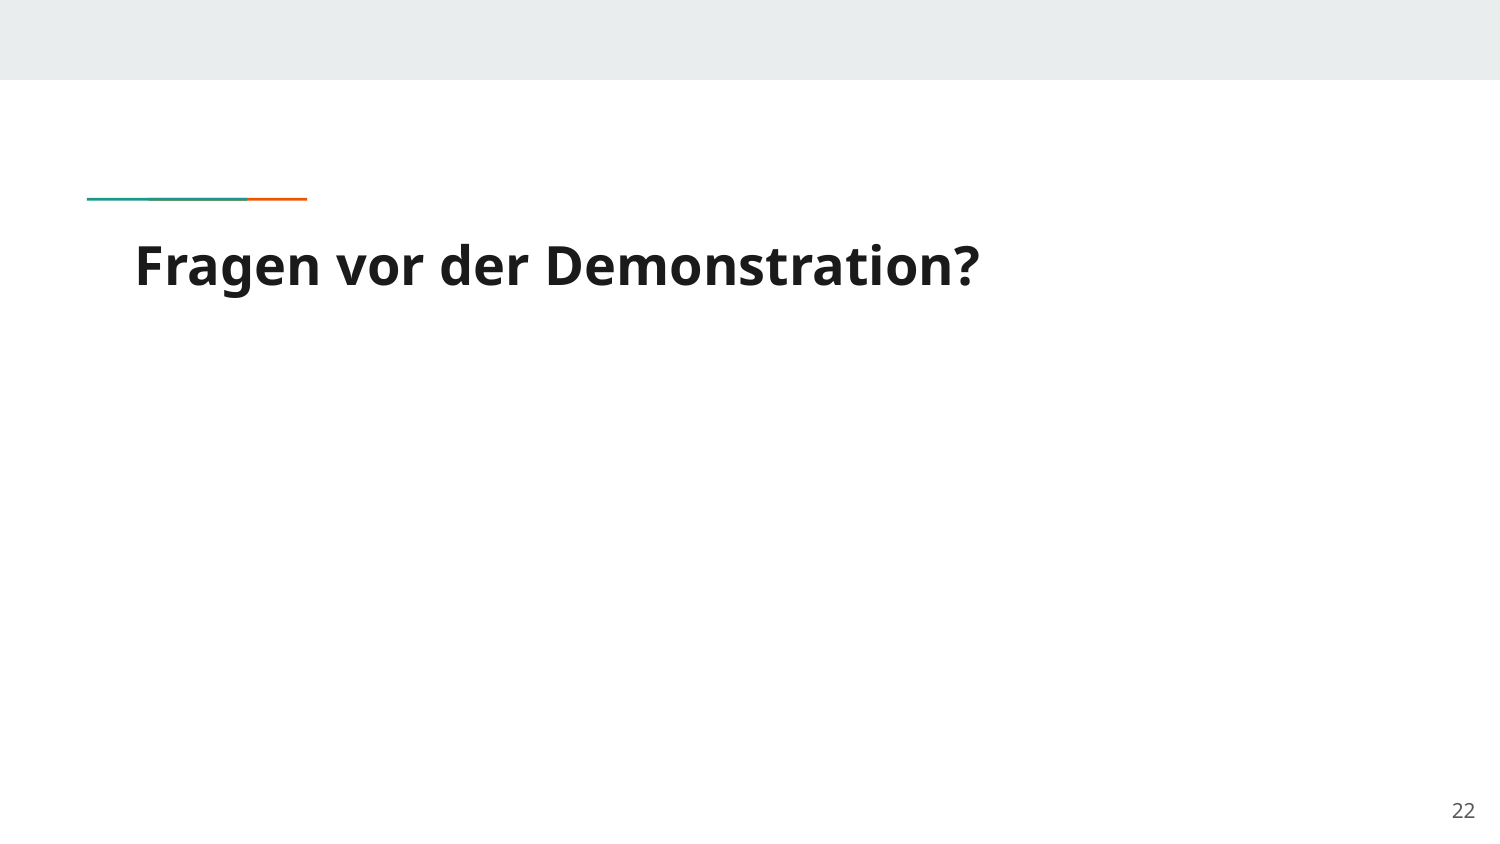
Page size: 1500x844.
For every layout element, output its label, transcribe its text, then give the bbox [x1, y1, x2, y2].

slide_number 22 [1400, 779, 1491, 844]
title Fragen vor der Demonstration? [119, 216, 1381, 305]
